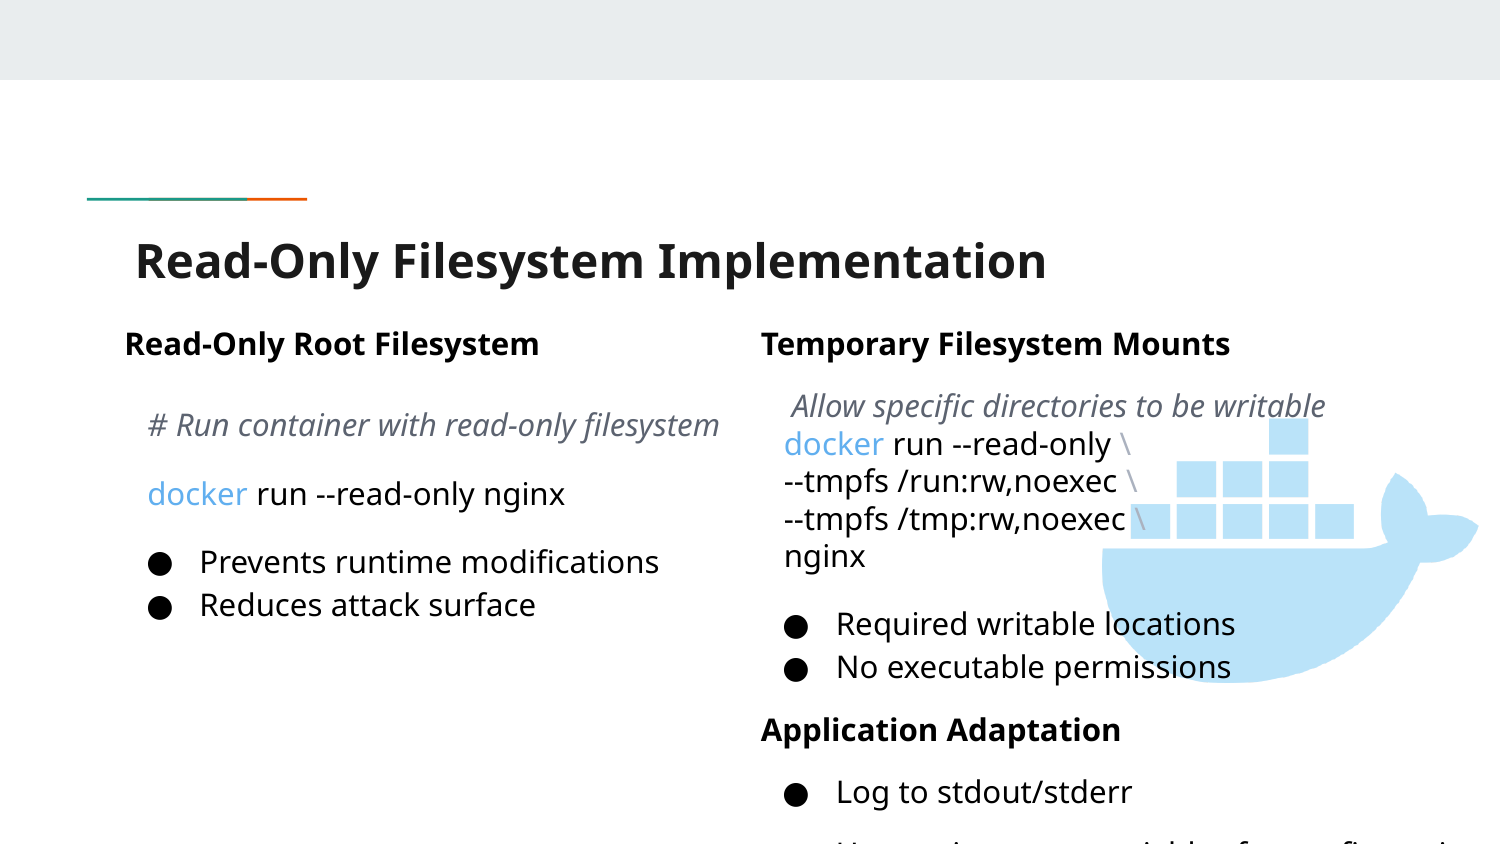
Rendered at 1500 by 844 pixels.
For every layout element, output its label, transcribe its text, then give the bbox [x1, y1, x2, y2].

title Read-Only Filesystem Implementation [119, 216, 1381, 303]
list Temporary Filesystem Mounts Allow specific directories to be writable docker run --read-only \ --tmpfs /run:rw,noexec \ --tmpfs /tmp:rw,noexec \ nginx Required writable locations No executable permissions Application Adaptation Log to stdout/stderr Use environment variables for configuration External storage for persistent data [745, 303, 1500, 844]
list Read-Only Root Filesystem # Run container with read-only filesystem docker run --read-only nginx Prevents runtime modifications Reduces attack surface [109, 303, 745, 675]
picture [1079, 340, 1500, 762]
